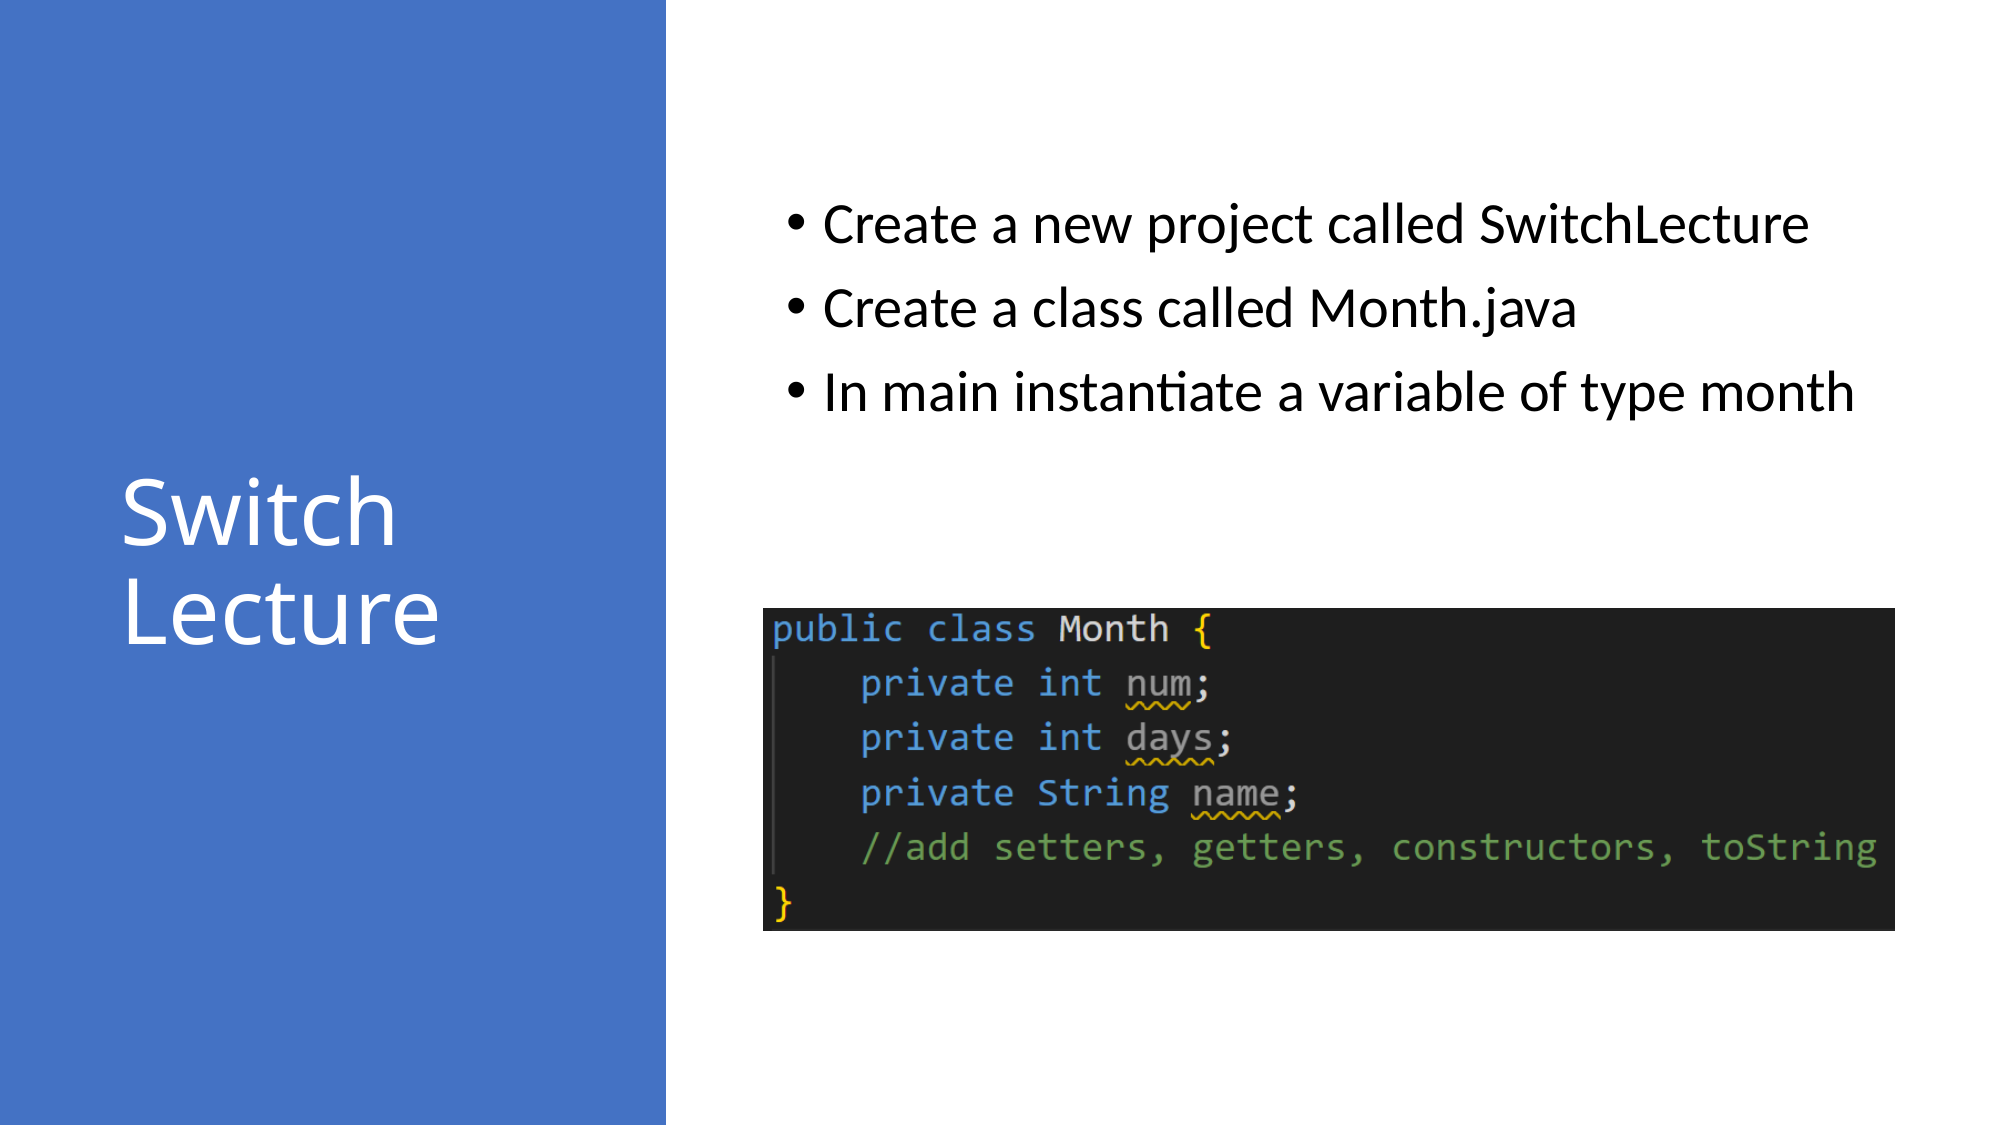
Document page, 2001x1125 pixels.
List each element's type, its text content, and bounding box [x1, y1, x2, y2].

text_box [0, 0, 667, 1125]
list Create a new project called SwitchLecture Create a class called Month.java In main instantiate a variable of type month [770, 104, 1895, 513]
title Switch Lecture [105, 104, 614, 1026]
picture [763, 608, 1895, 931]
